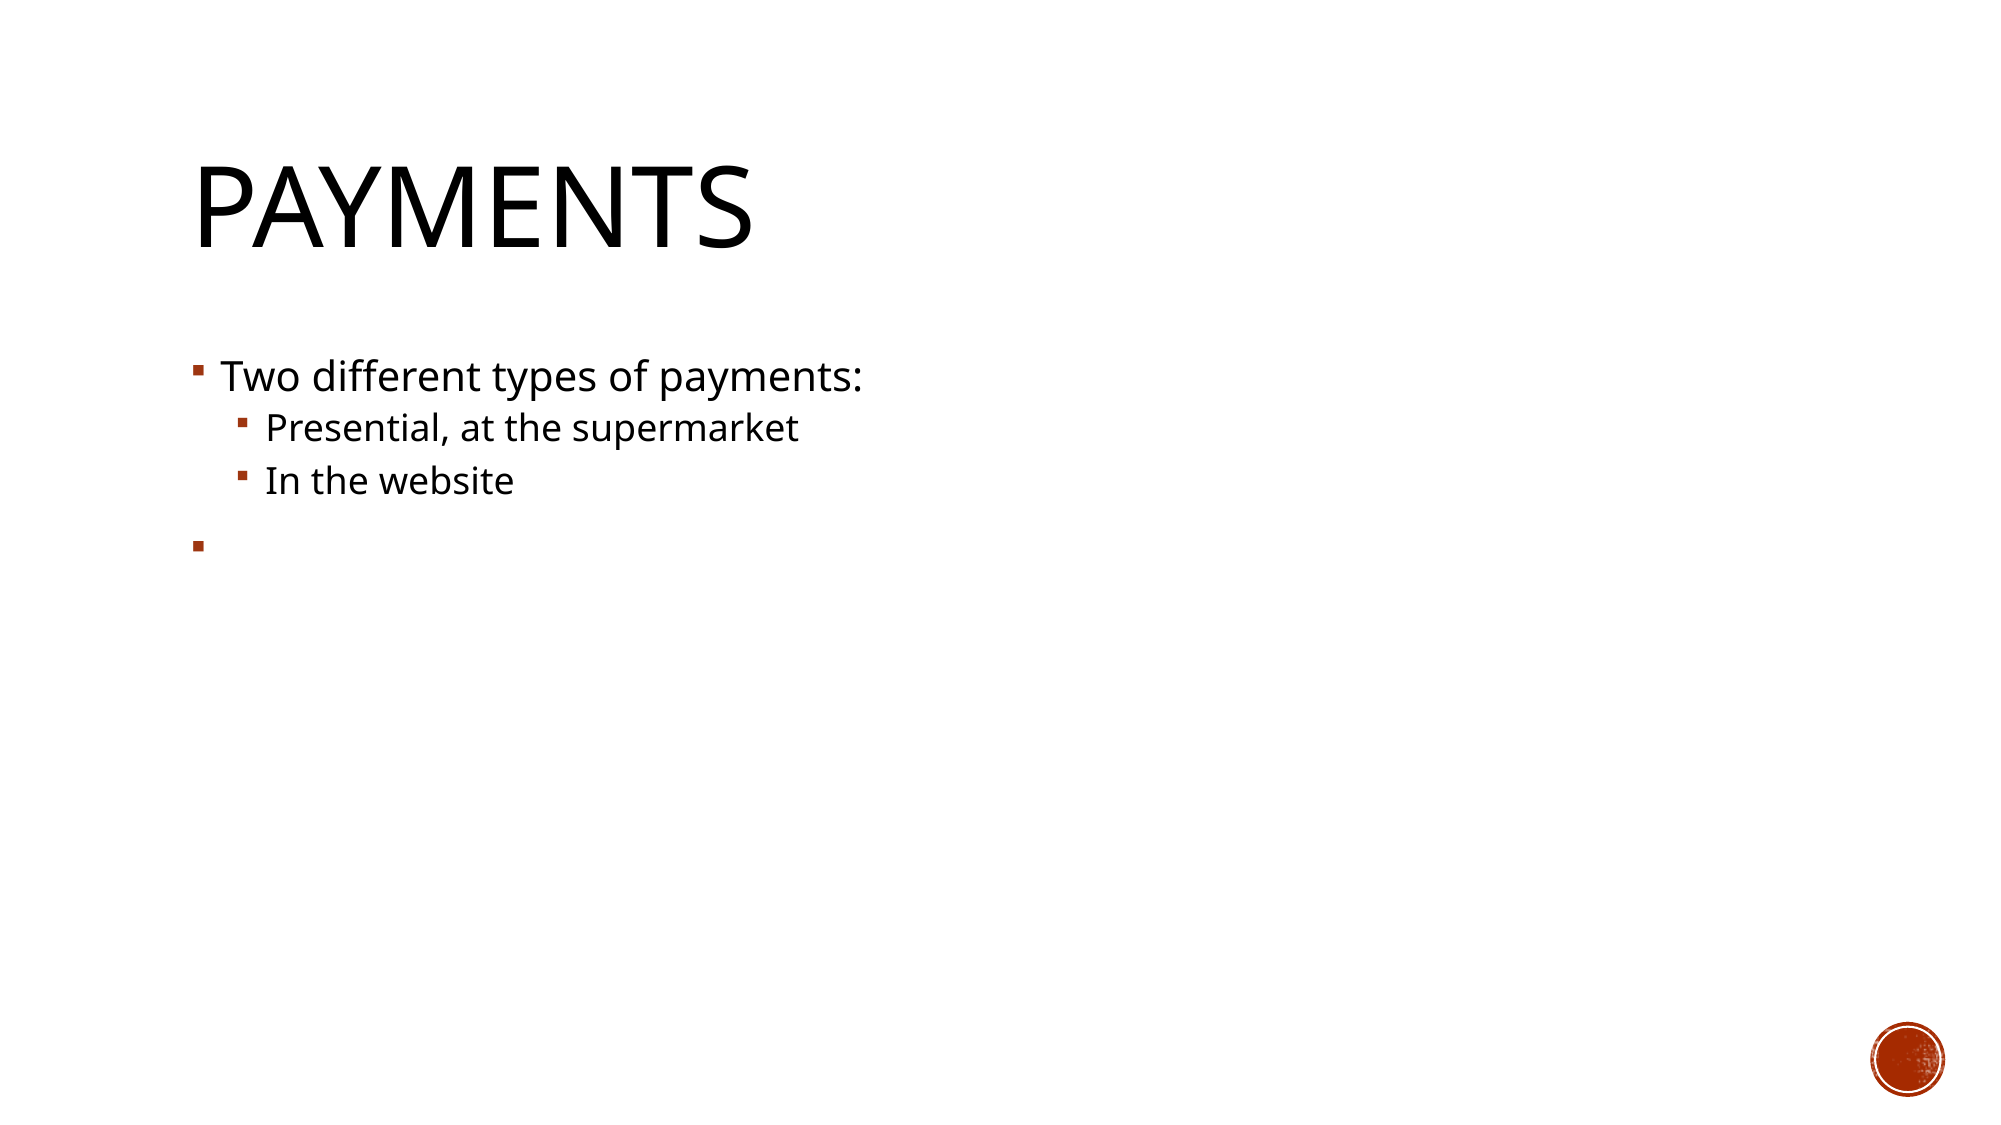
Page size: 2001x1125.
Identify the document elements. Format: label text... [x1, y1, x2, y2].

list Two different types of payments: Presential, at the supermarket In the website [175, 348, 1826, 1013]
title Payments [175, 79, 1826, 344]
